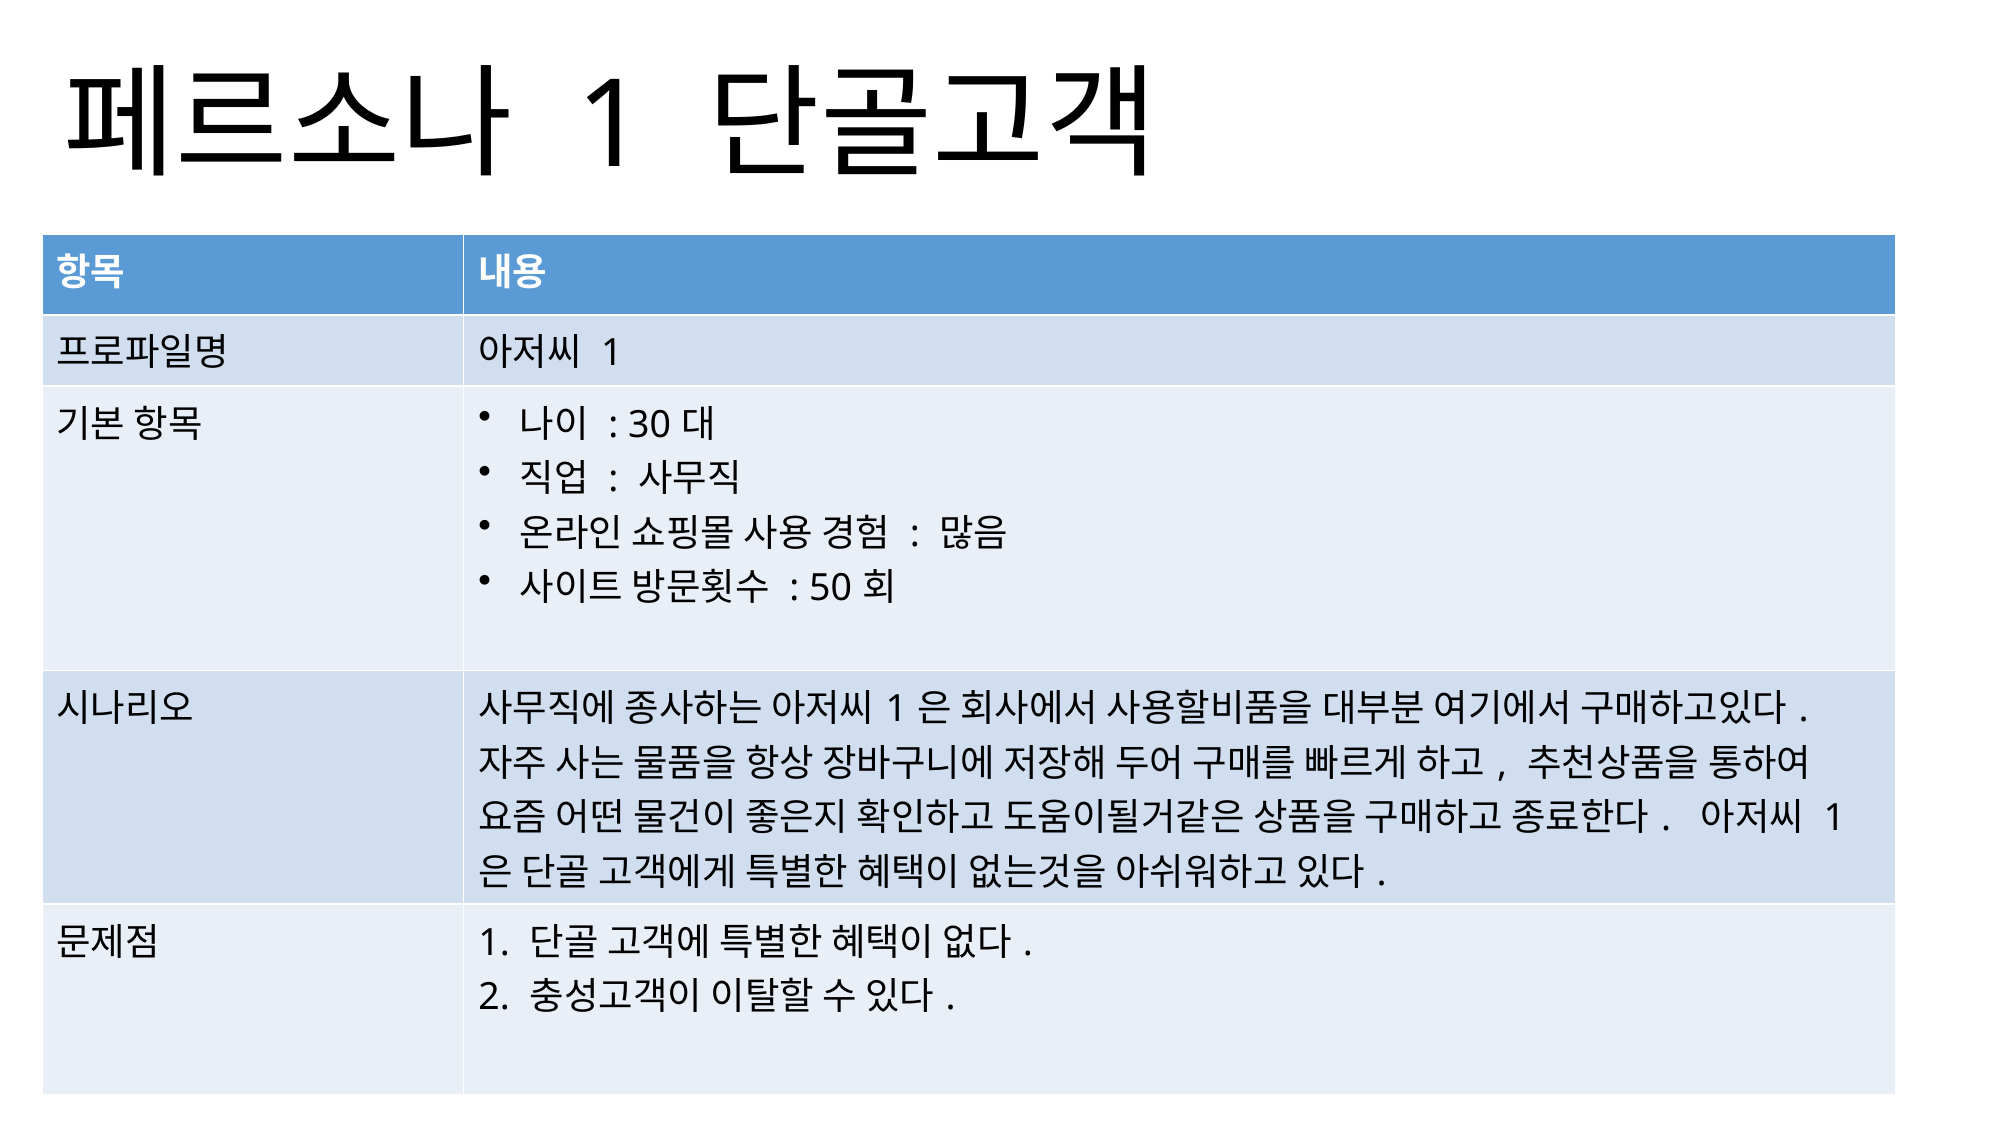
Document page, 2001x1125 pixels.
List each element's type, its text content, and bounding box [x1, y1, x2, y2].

table_cell 문제점 [43, 905, 463, 1094]
table_cell 1. 단골 고객에 특별한 혜택이 없다. 2. 충성고객이 이탈할 수 있다. [464, 905, 1895, 1094]
table_header 내용 [464, 235, 1895, 314]
table_cell 나이 : 30대 직업 : 사무직 온라인 쇼핑몰 사용 경험 : 많음 사이트 방문횟수 : 50회 [464, 387, 1895, 670]
title 페르소나 1 단골고객 [48, 21, 1887, 199]
table_cell 기본 항목 [43, 387, 463, 670]
table_cell 시나리오 [43, 671, 463, 903]
table_cell 프로파일명 [43, 316, 463, 385]
table_cell 아저씨 1 [464, 316, 1895, 385]
table_header 항목 [43, 235, 463, 314]
table_cell 사무직에 종사하는 아저씨1은 회사에서 사용할비품을 대부분 여기에서 구매하고있다. 자주 사는 물품을 항상 장바구니에 저장해 두어 구매를 빠르게 하고, 추천상품을 통하여 요즘 어떤 물건이 좋은지 확인하고 도움이될거같은 상품을 구매하고 종료한다. 아저씨 1은 단골 고객에게 특별한 혜택이 없는것을 아쉬워하고 있다. [464, 671, 1895, 903]
